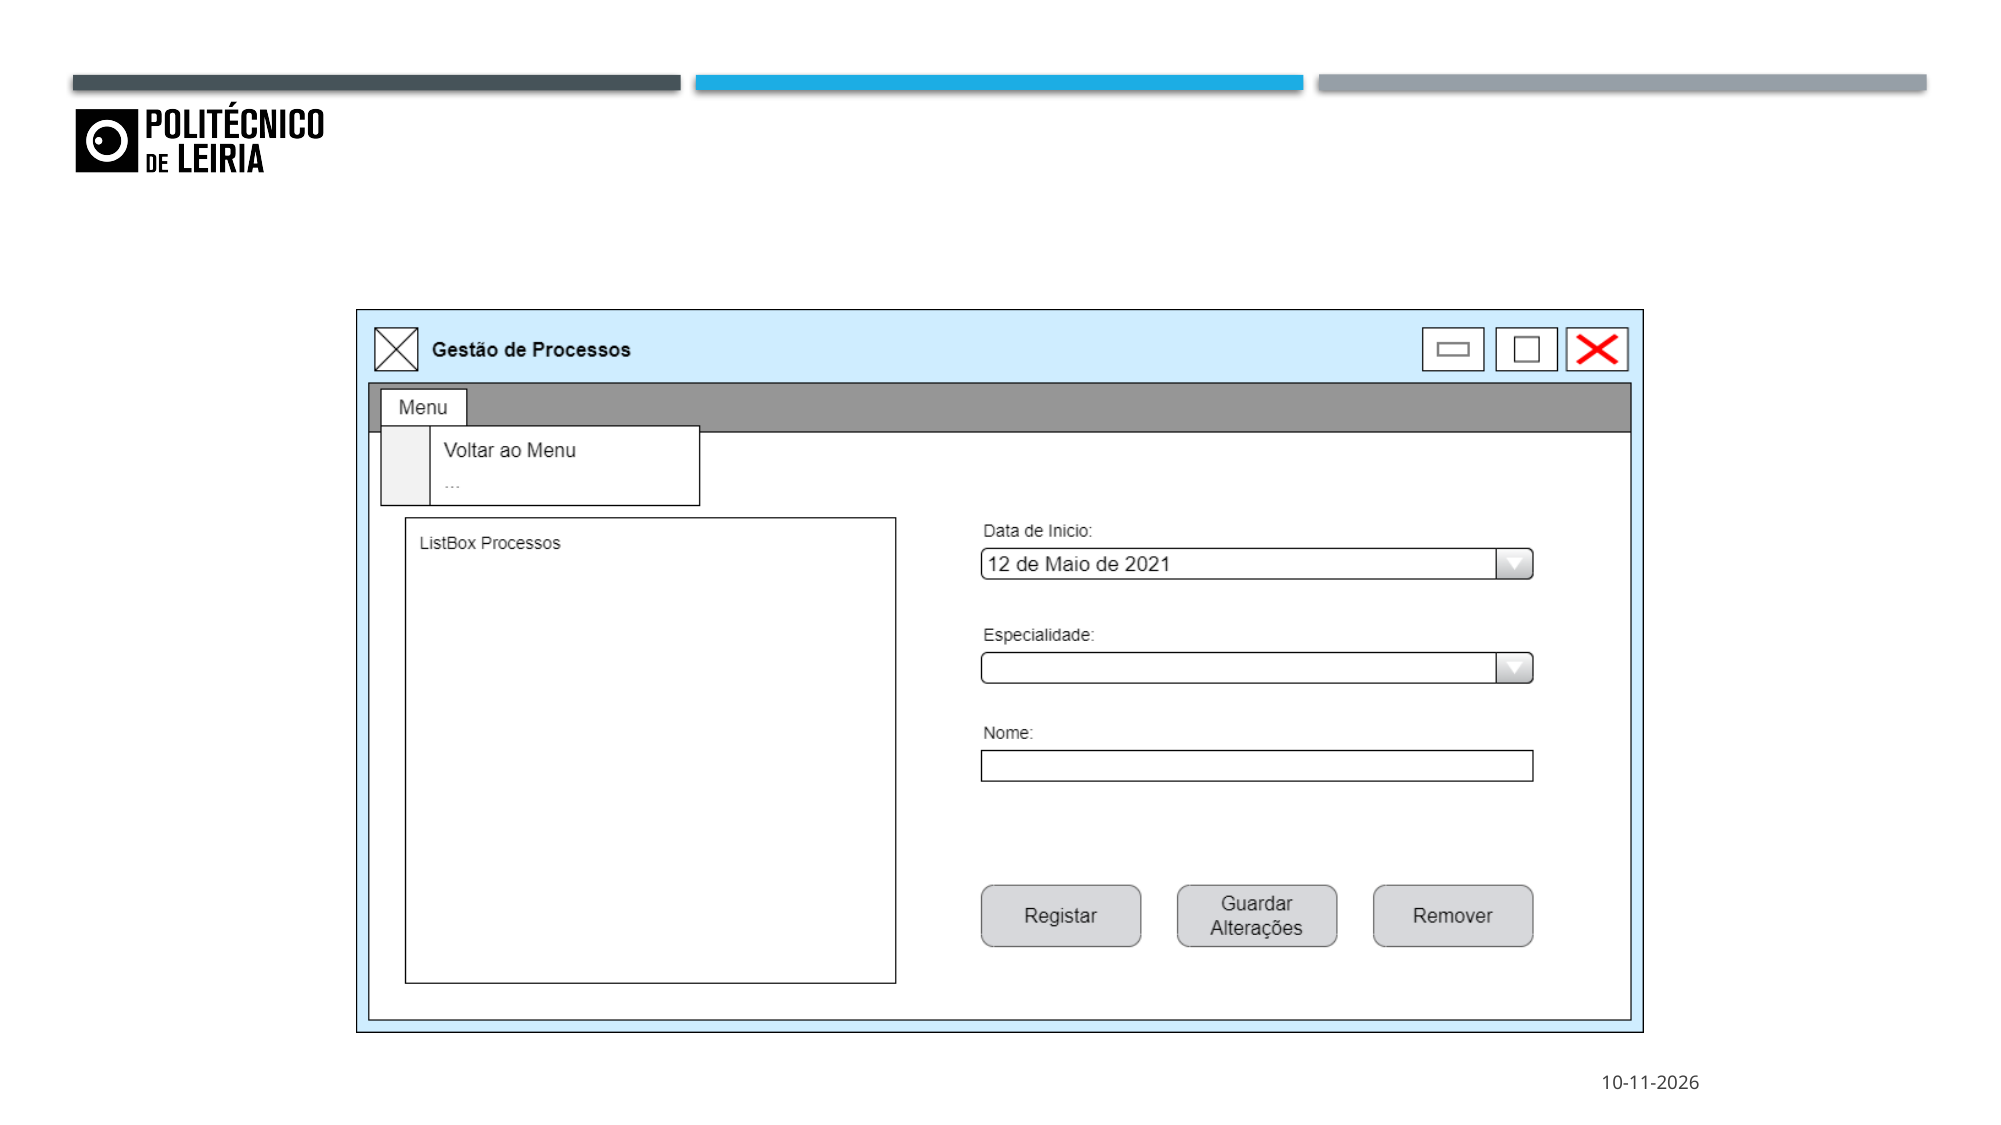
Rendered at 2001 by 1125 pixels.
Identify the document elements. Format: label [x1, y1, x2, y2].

slide_number [1247, 1053, 1715, 1114]
picture [45, 75, 354, 198]
picture [355, 308, 1644, 1034]
